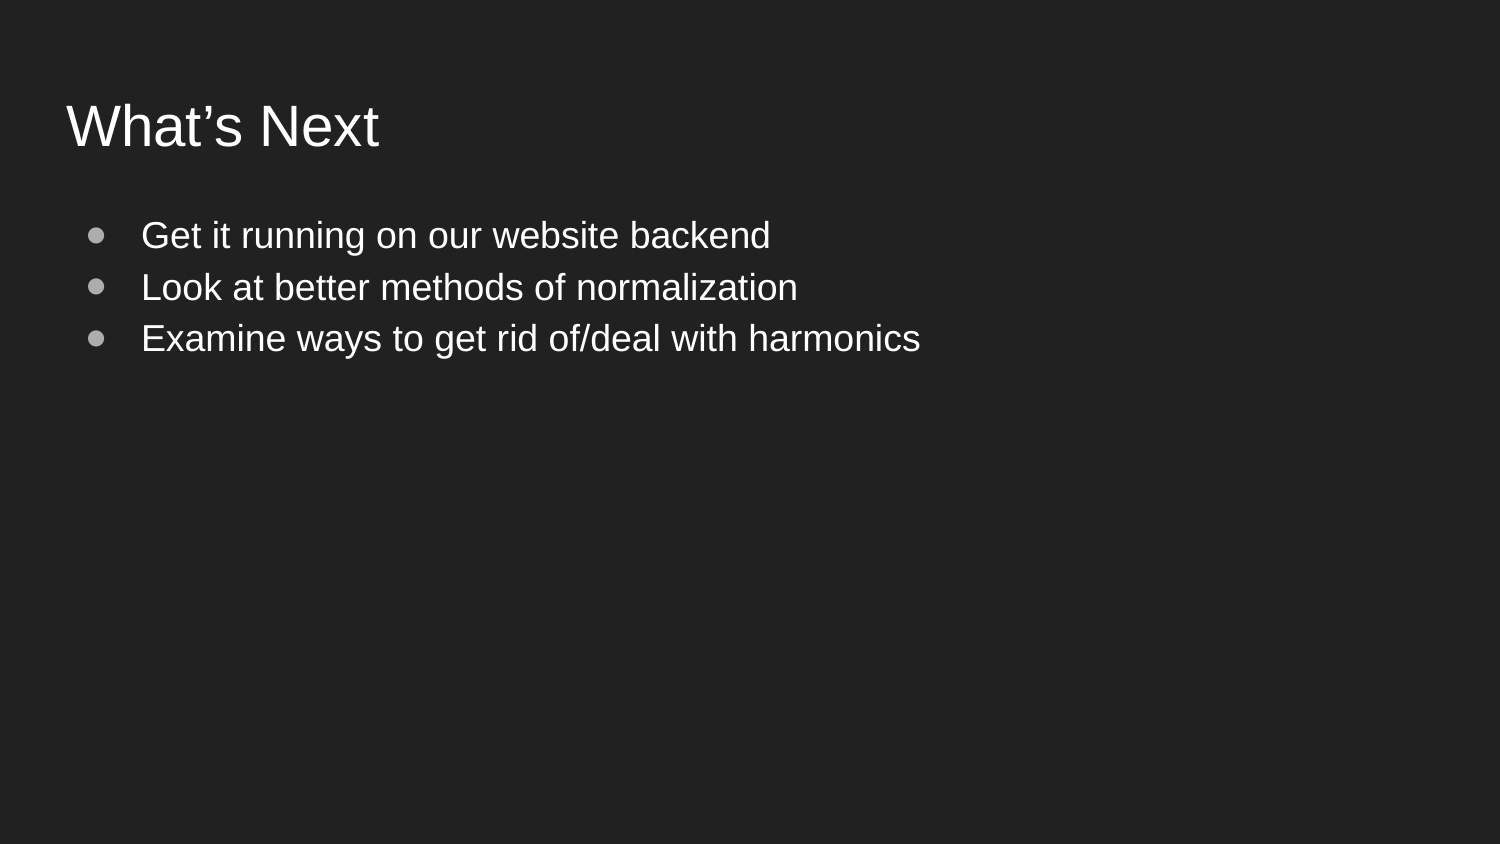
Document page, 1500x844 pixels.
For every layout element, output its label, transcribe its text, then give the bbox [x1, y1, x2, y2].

title What’s Next [51, 72, 1449, 167]
list Get it running on our website backend Look at better methods of normalization Examine ways to get rid of/deal with harmonics [51, 189, 1449, 750]
